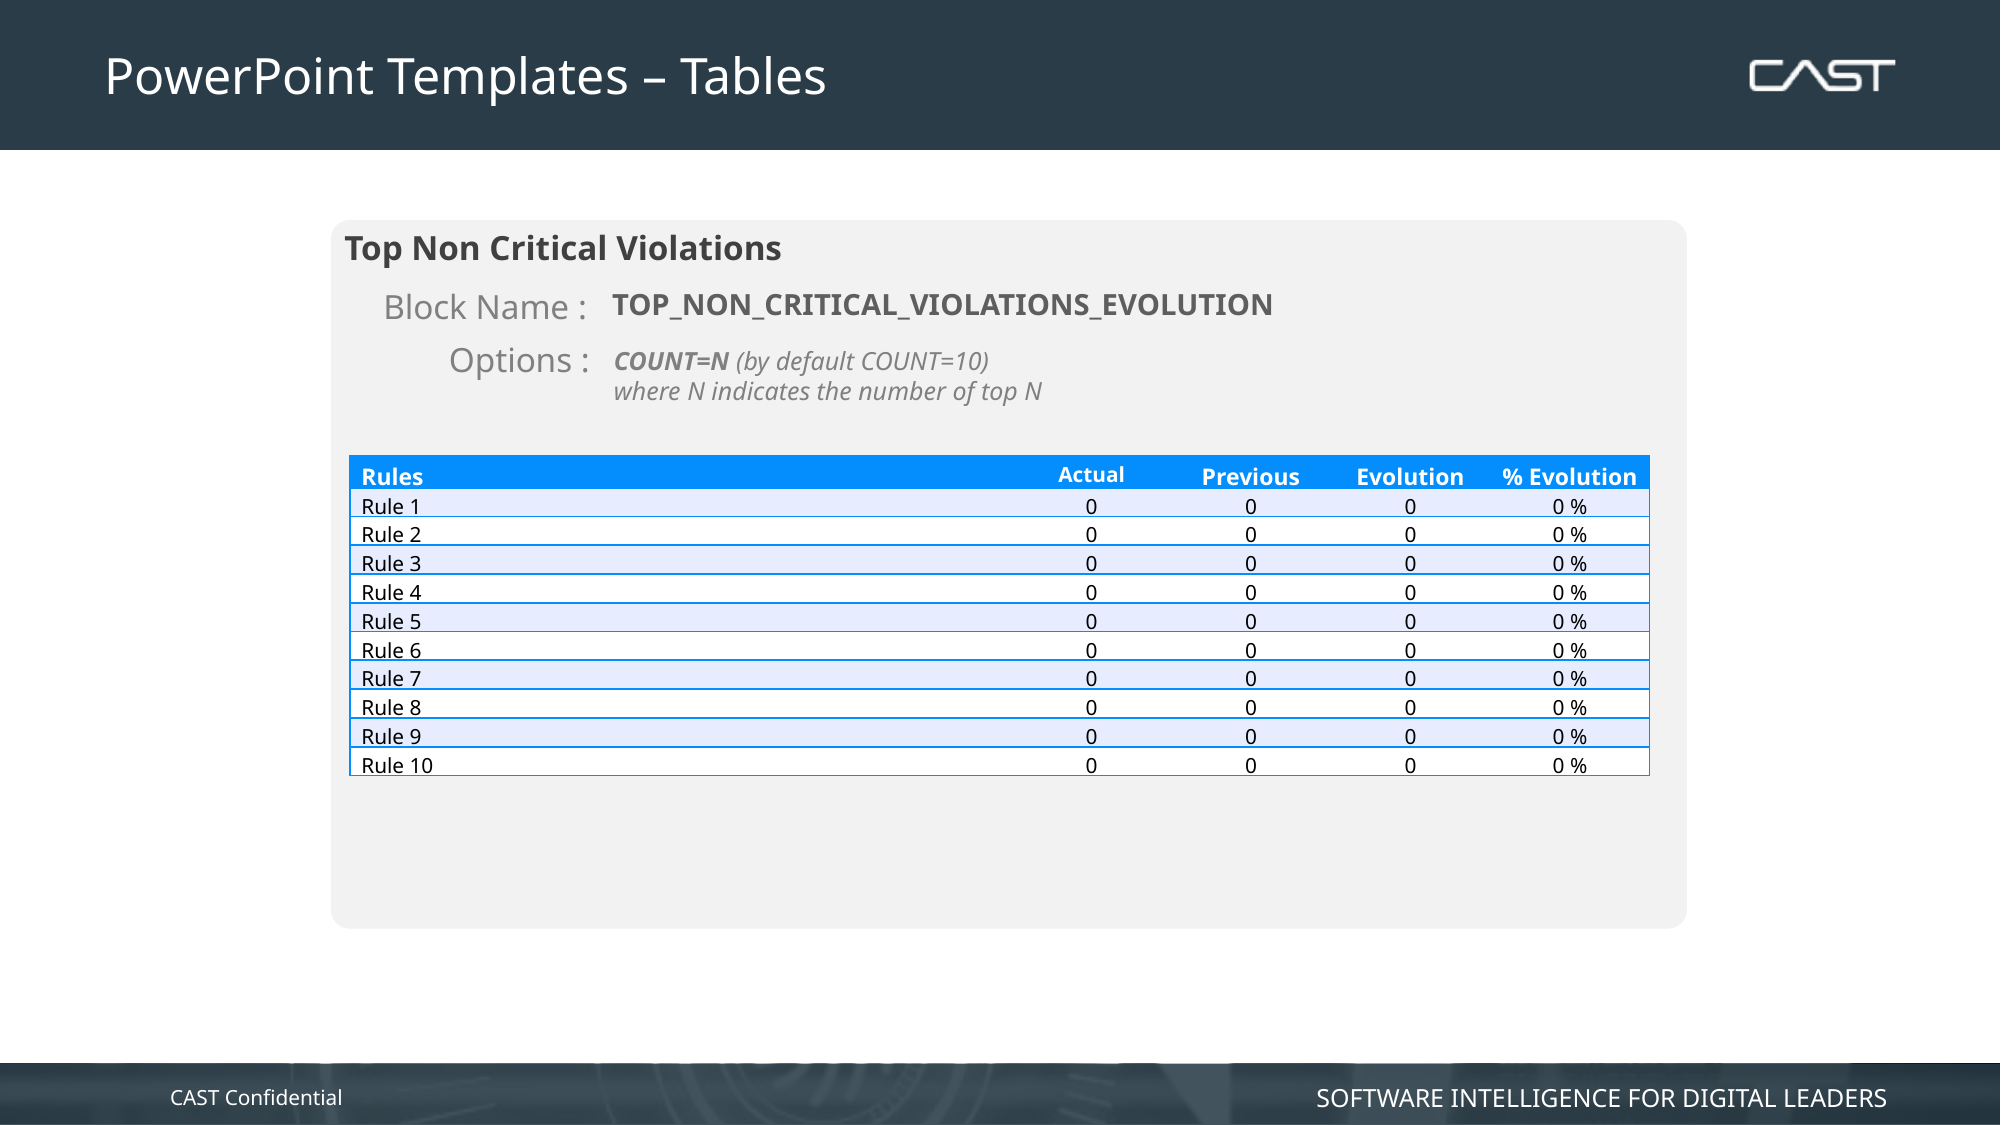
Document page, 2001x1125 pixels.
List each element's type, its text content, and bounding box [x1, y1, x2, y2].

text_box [314, 219, 1688, 929]
title PowerPoint Templates – Tables [89, 6, 1527, 150]
picture [1733, 43, 1911, 107]
